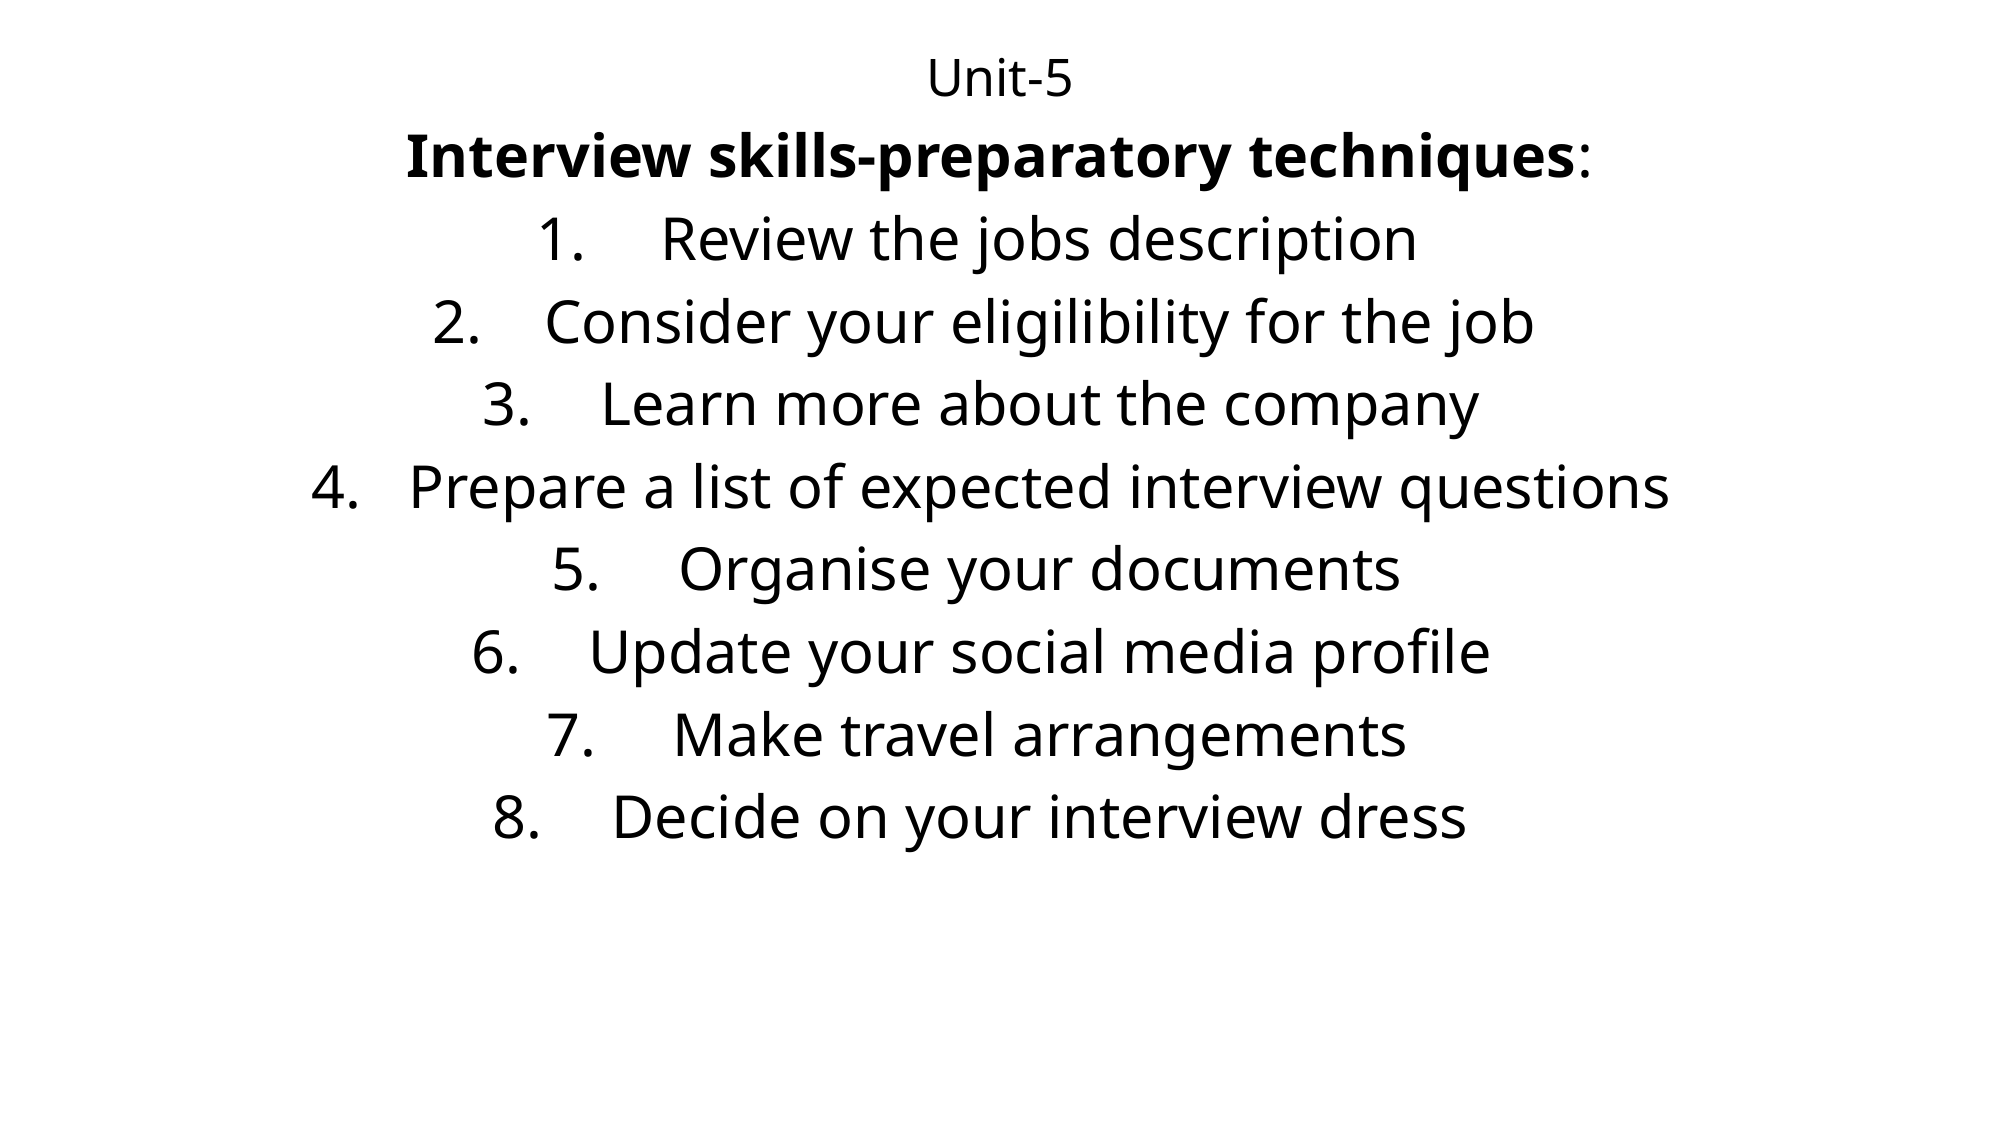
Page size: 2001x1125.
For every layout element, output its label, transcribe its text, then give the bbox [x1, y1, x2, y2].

subtitle Unit-5 Interview skills-preparatory techniques: Review the jobs description Consider your eligilibility for the job Learn more about the company Prepare a list of expected interview questions Organise your documents Update your social media profile Make travel arrangements Decide on your interview dress [249, 44, 1750, 863]
